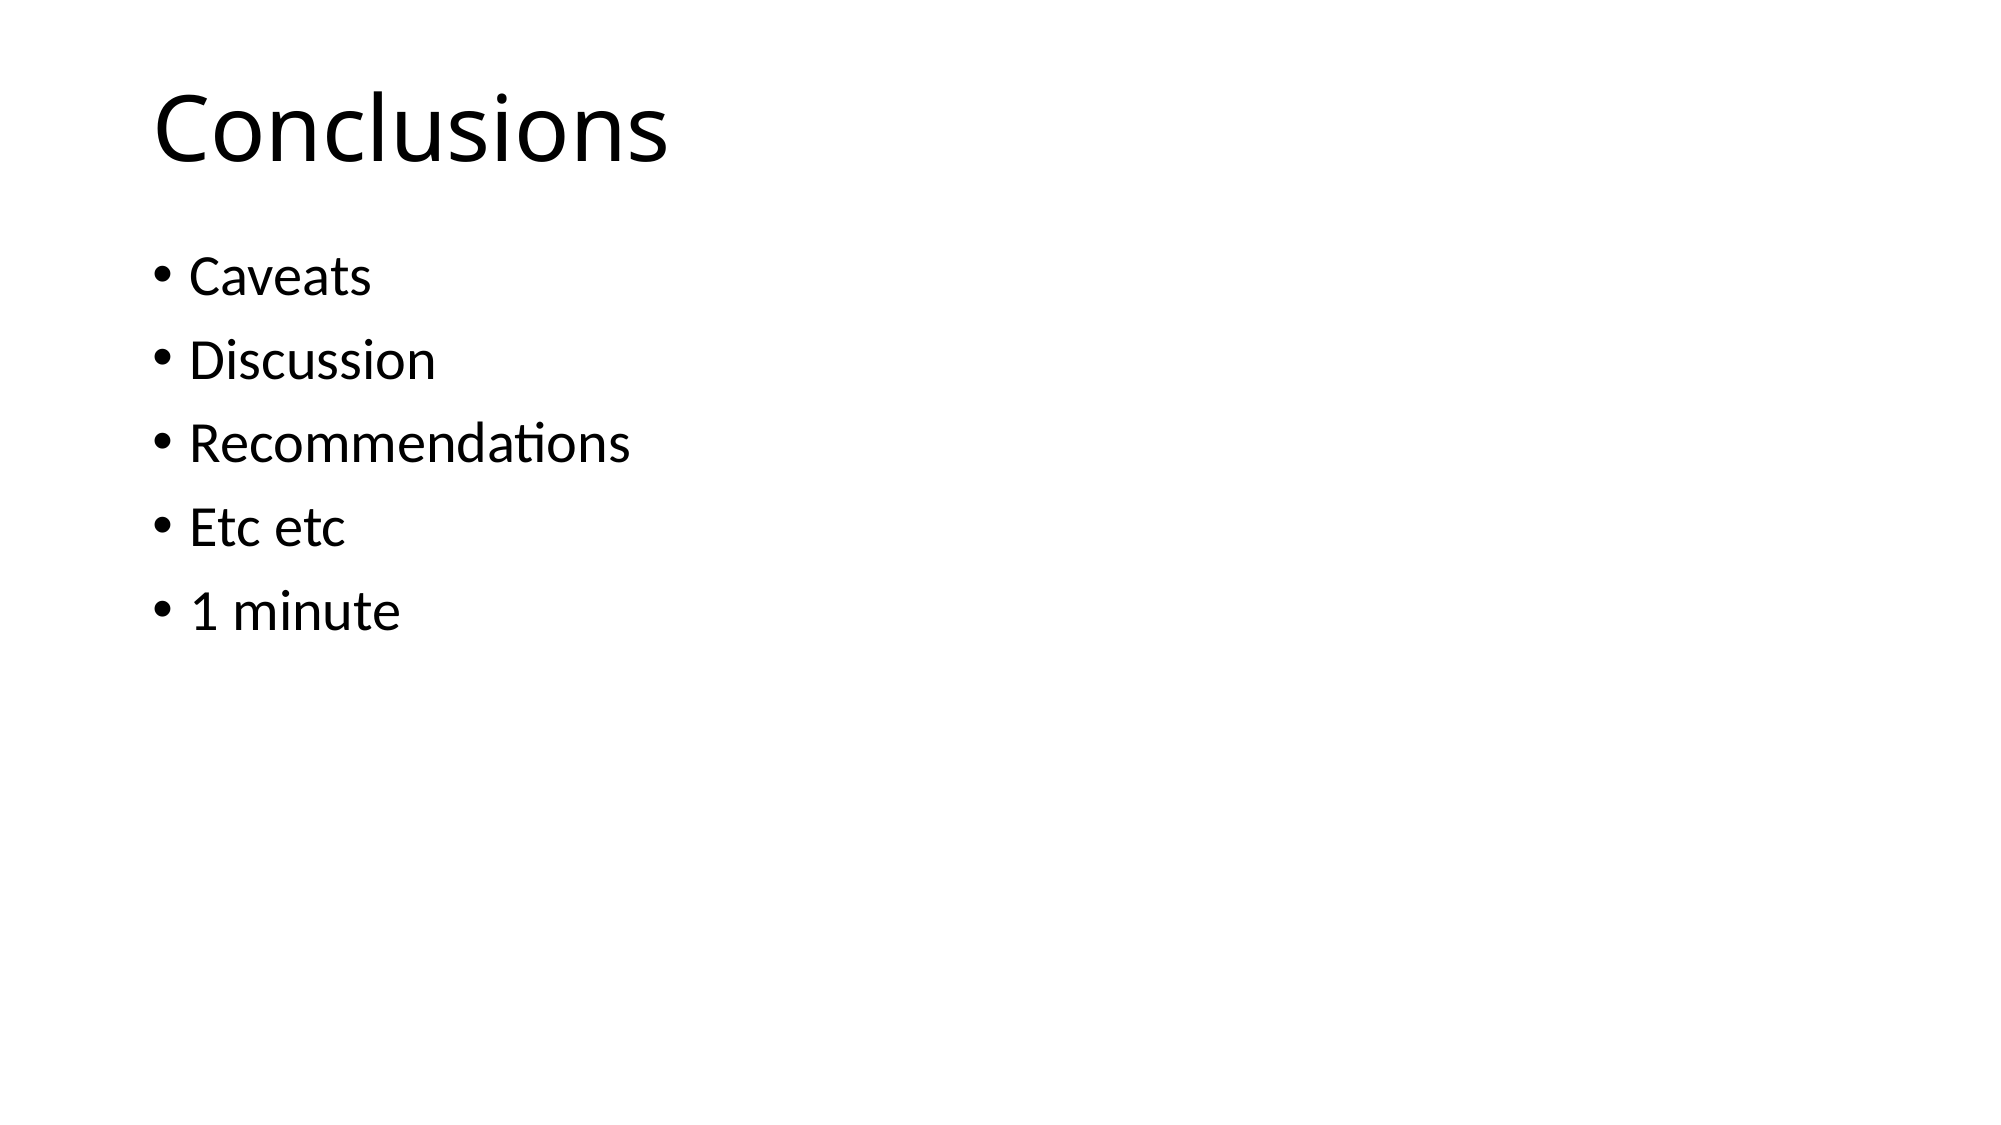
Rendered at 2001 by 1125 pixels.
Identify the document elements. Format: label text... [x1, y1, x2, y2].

title Conclusions [137, 59, 1863, 204]
list Caveats Discussion Recommendations Etc etc 1 minute [137, 237, 1863, 1014]
